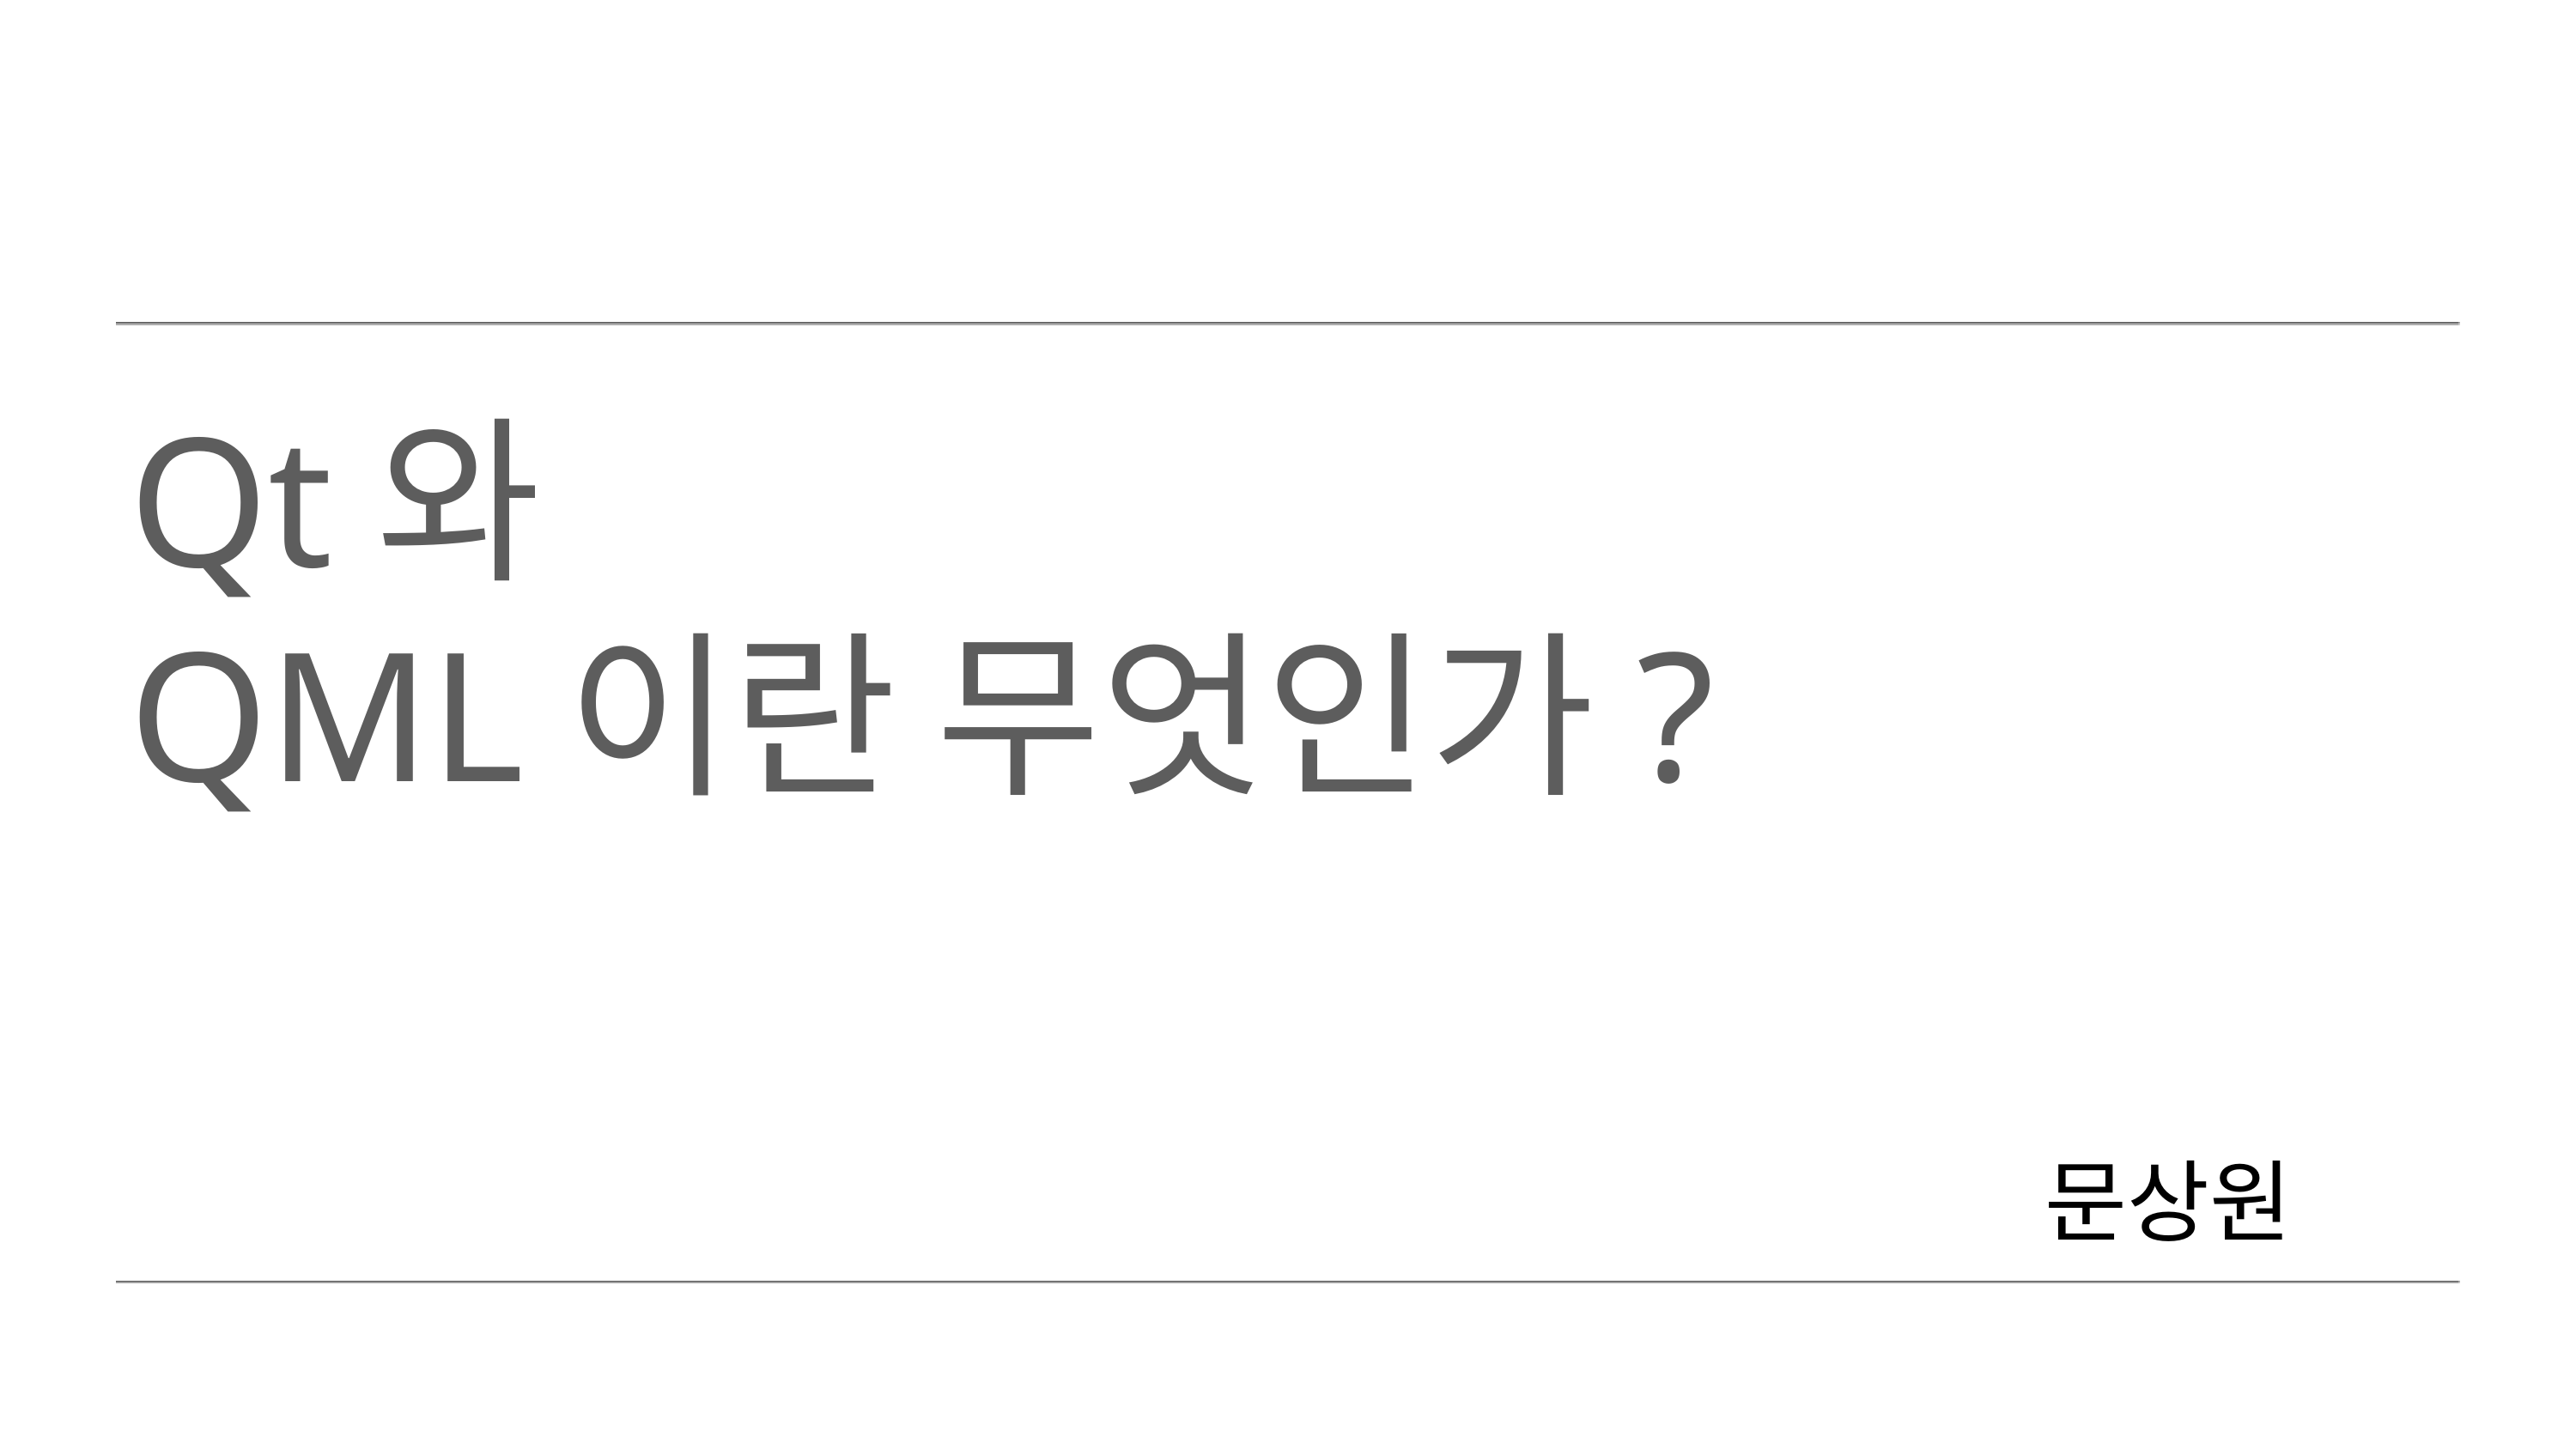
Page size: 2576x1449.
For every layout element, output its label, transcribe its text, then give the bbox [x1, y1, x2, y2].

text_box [116, 1280, 2460, 1283]
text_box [116, 322, 2460, 325]
text_box 문상원 [1970, 1138, 2387, 1259]
text_box Qt와 QML이란 무엇인가? [116, 381, 2576, 824]
